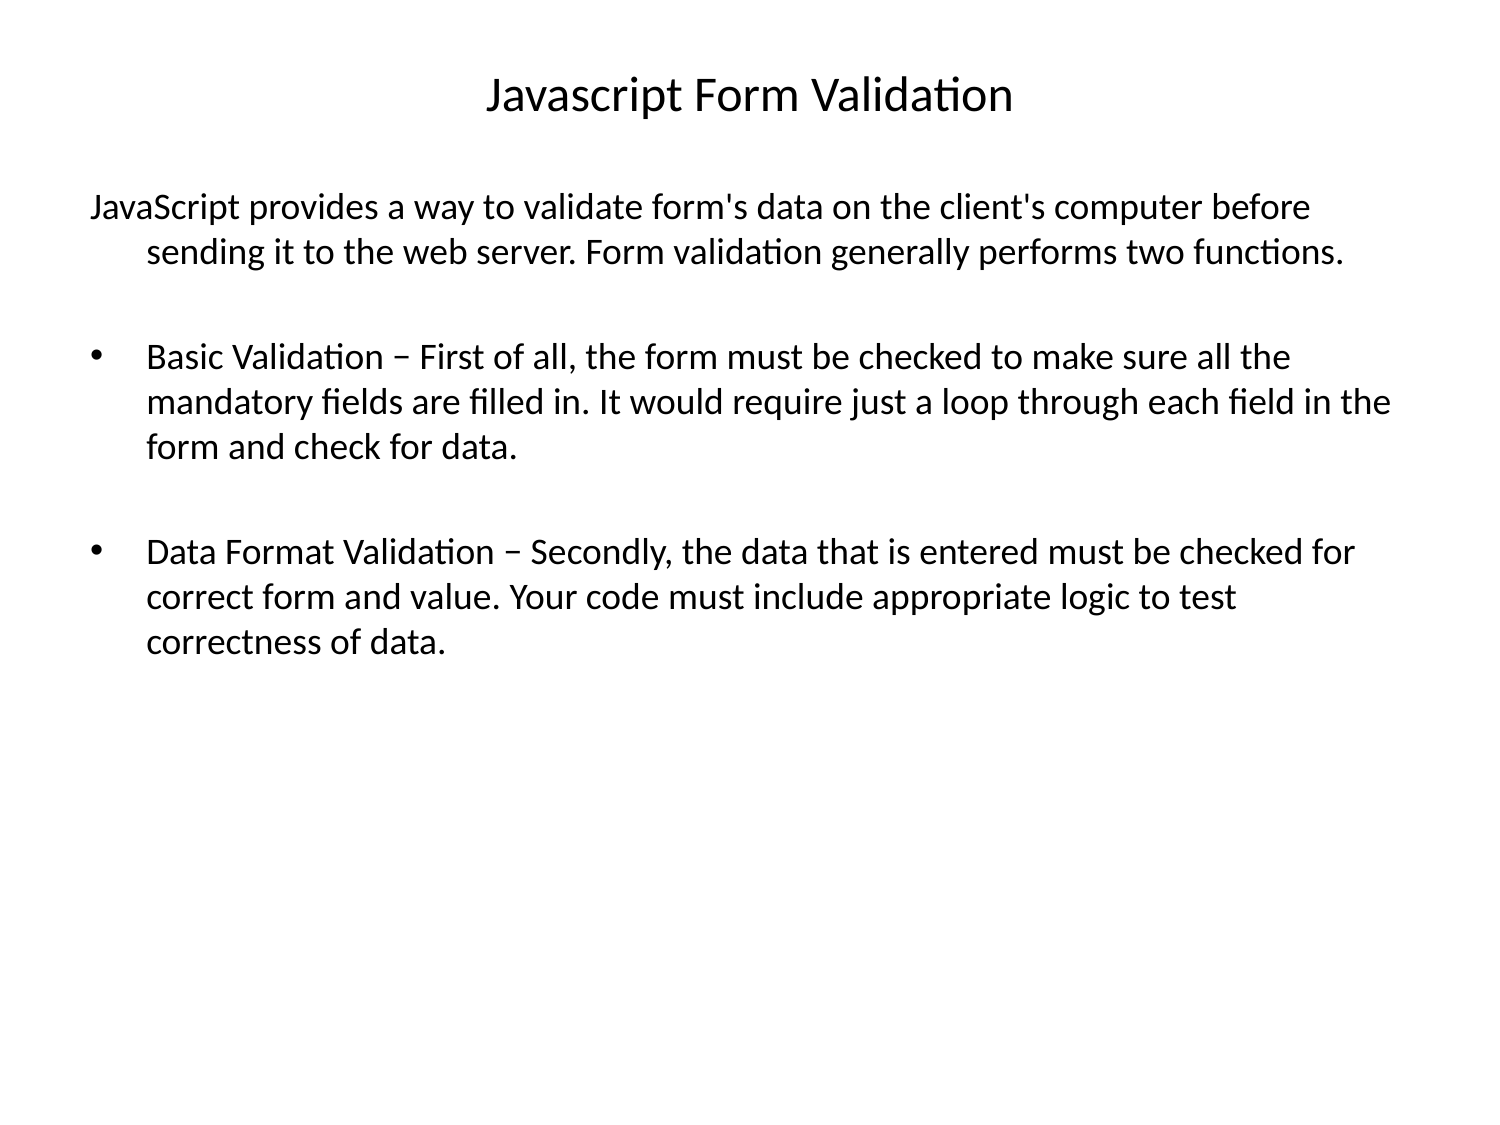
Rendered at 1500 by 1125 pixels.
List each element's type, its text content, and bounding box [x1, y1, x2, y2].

title Javascript Form Validation [75, 45, 1425, 138]
list JavaScript provides a way to validate form's data on the client's computer before sending it to the web server. Form validation generally performs two functions. Basic Validation − First of all, the form must be checked to make sure all the mandatory fields are filled in. It would require just a loop through each field in the form and check for data. Data Format Validation − Secondly, the data that is entered must be checked for correct form and value. Your code must include appropriate logic to test correctness of data. [75, 174, 1425, 918]
